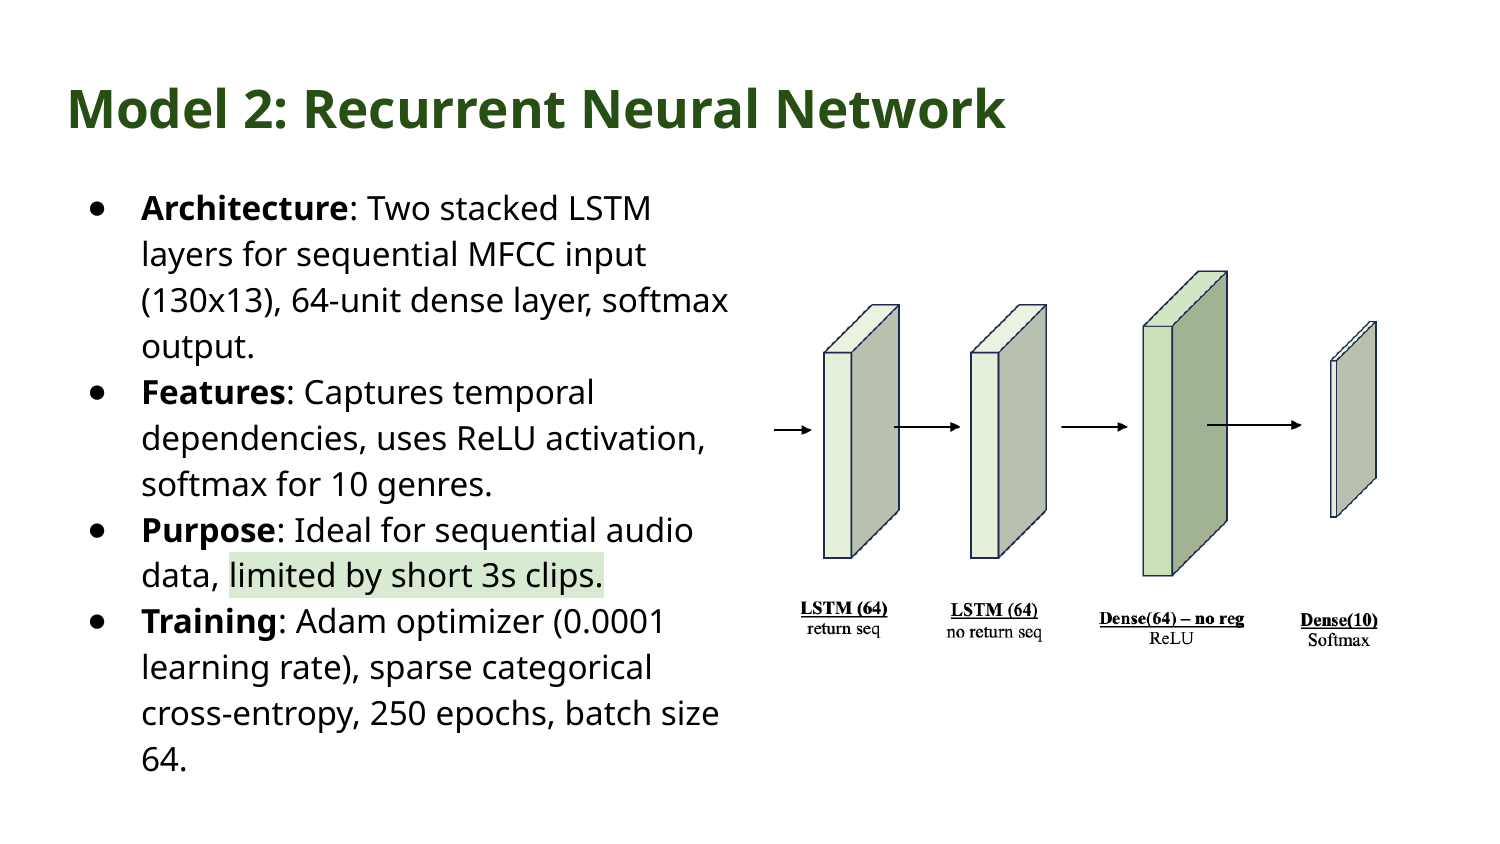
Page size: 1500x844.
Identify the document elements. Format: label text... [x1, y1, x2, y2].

list Architecture: Two stacked LSTM layers for sequential MFCC input (130x13), 64-unit dense layer, softmax output. Features: Captures temporal dependencies, uses ReLU activation, softmax for 10 genres. Purpose: Ideal for sequential audio data, limited by short 3s clips. Training: Adam optimizer (0.0001 learning rate), sparse categorical cross-entropy, 250 epochs, batch size 64. [51, 166, 745, 780]
picture [749, 218, 1444, 709]
title Model 2: Recurrent Neural Network [51, 60, 1449, 155]
